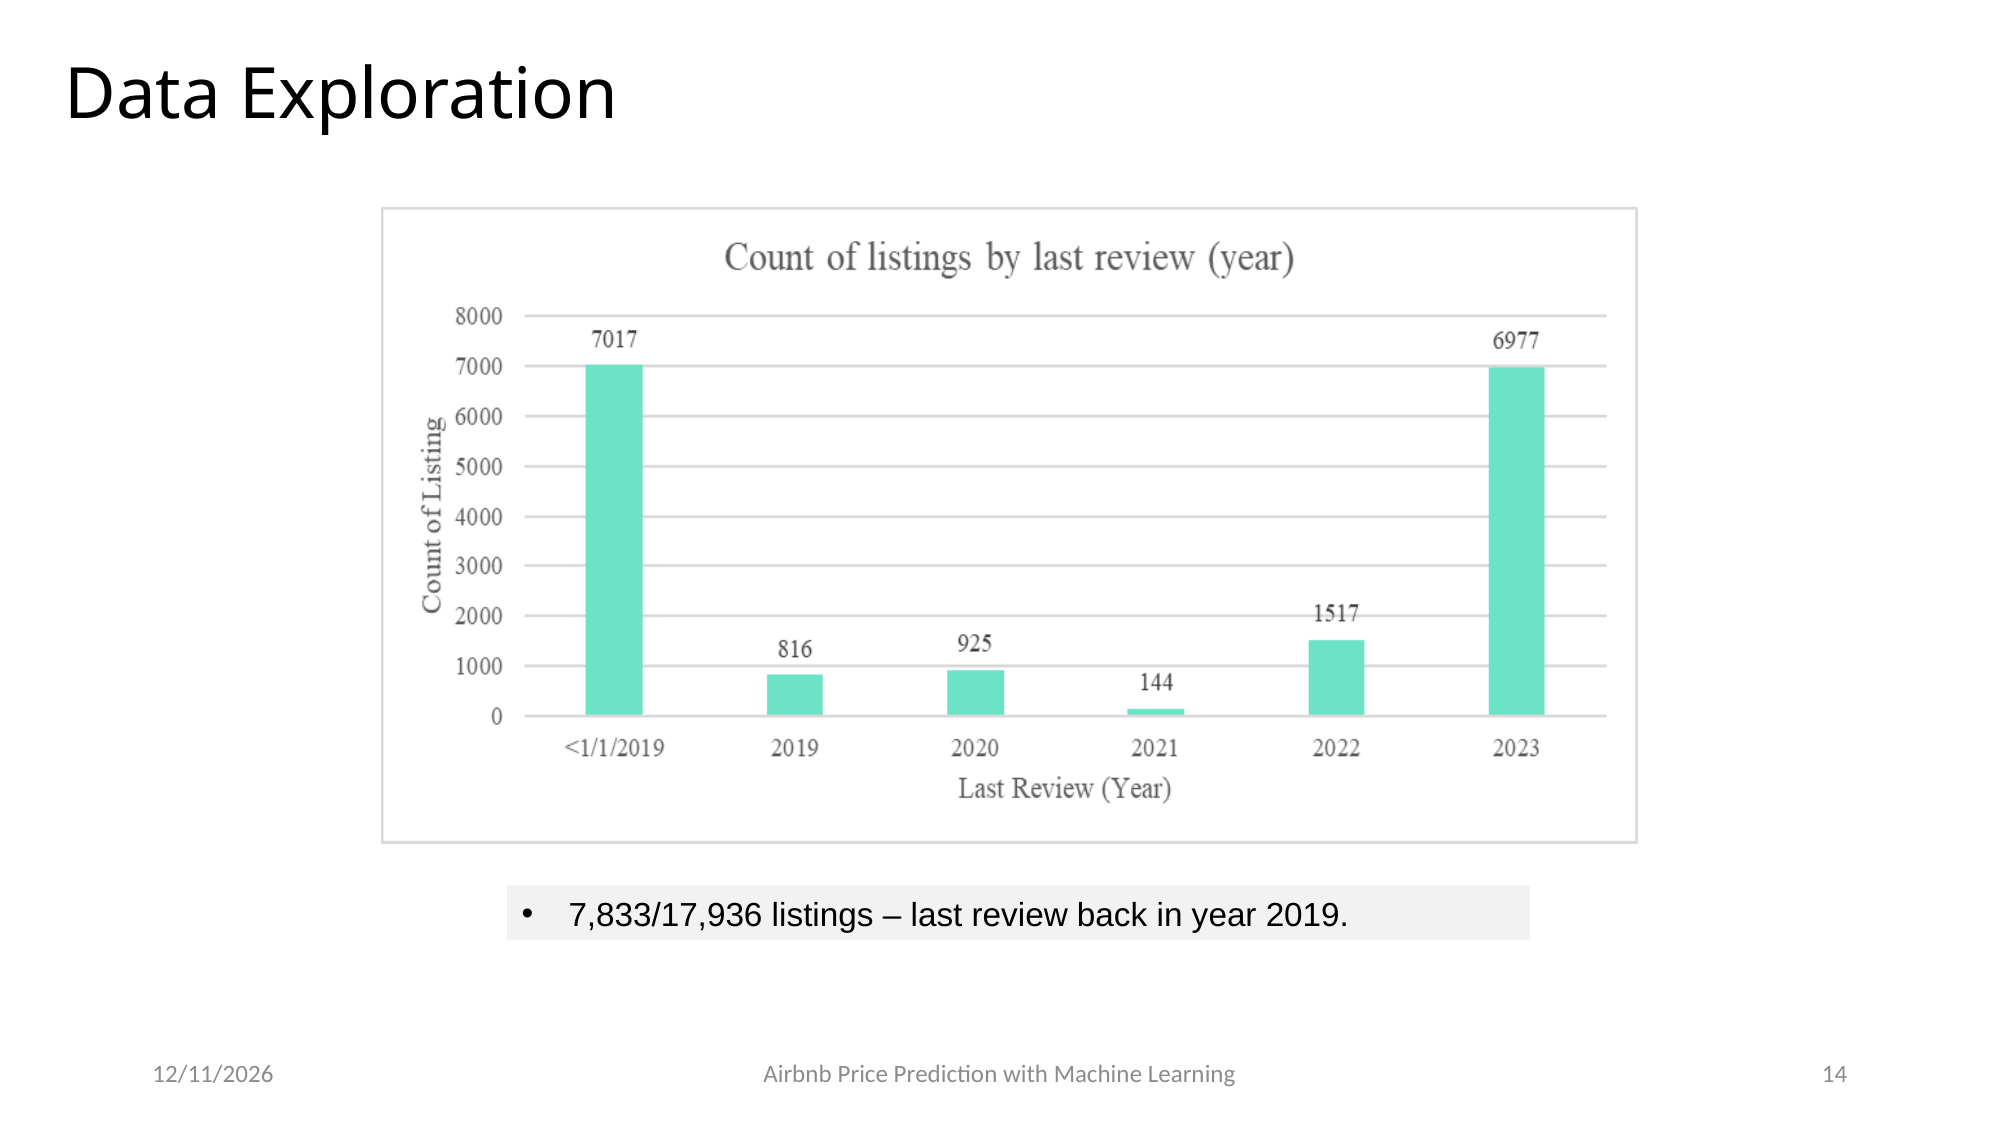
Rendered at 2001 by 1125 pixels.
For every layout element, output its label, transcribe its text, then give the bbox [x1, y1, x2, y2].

footer Airbnb Price Prediction with Machine Learning [662, 1042, 1338, 1103]
slide_number 14 [1412, 1042, 1863, 1103]
text_box 7,833/17,936 listings – last review back in year 2019. [506, 885, 1531, 941]
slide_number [137, 1042, 588, 1103]
text_box Data Exploration [49, 53, 1749, 138]
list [381, 207, 1638, 844]
